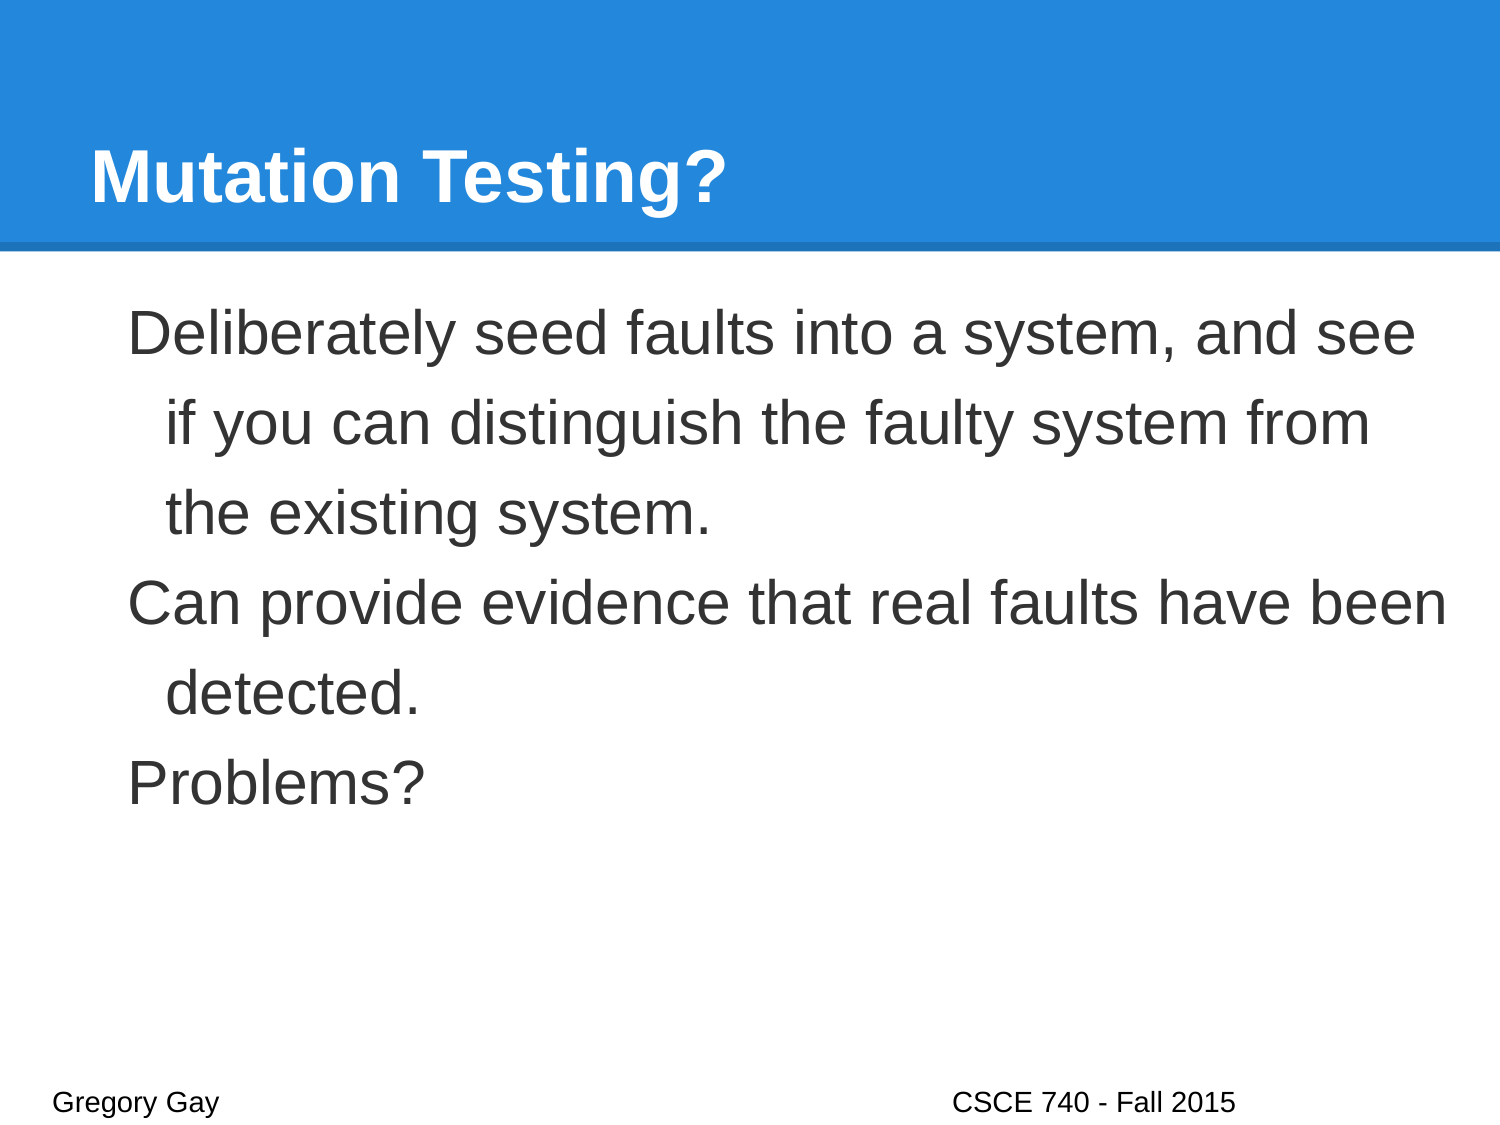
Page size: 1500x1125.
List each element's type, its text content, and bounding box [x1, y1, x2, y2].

text_box Gregory Gay CSCE 740 - Fall 2015 11 [37, 1068, 1463, 1114]
list Deliberately seed faults into a system, and see if you can distinguish the faulty system from the existing system. Can provide evidence that real faults have been detected. Problems? [75, 262, 1476, 1078]
title Mutation Testing? [75, 45, 1425, 233]
